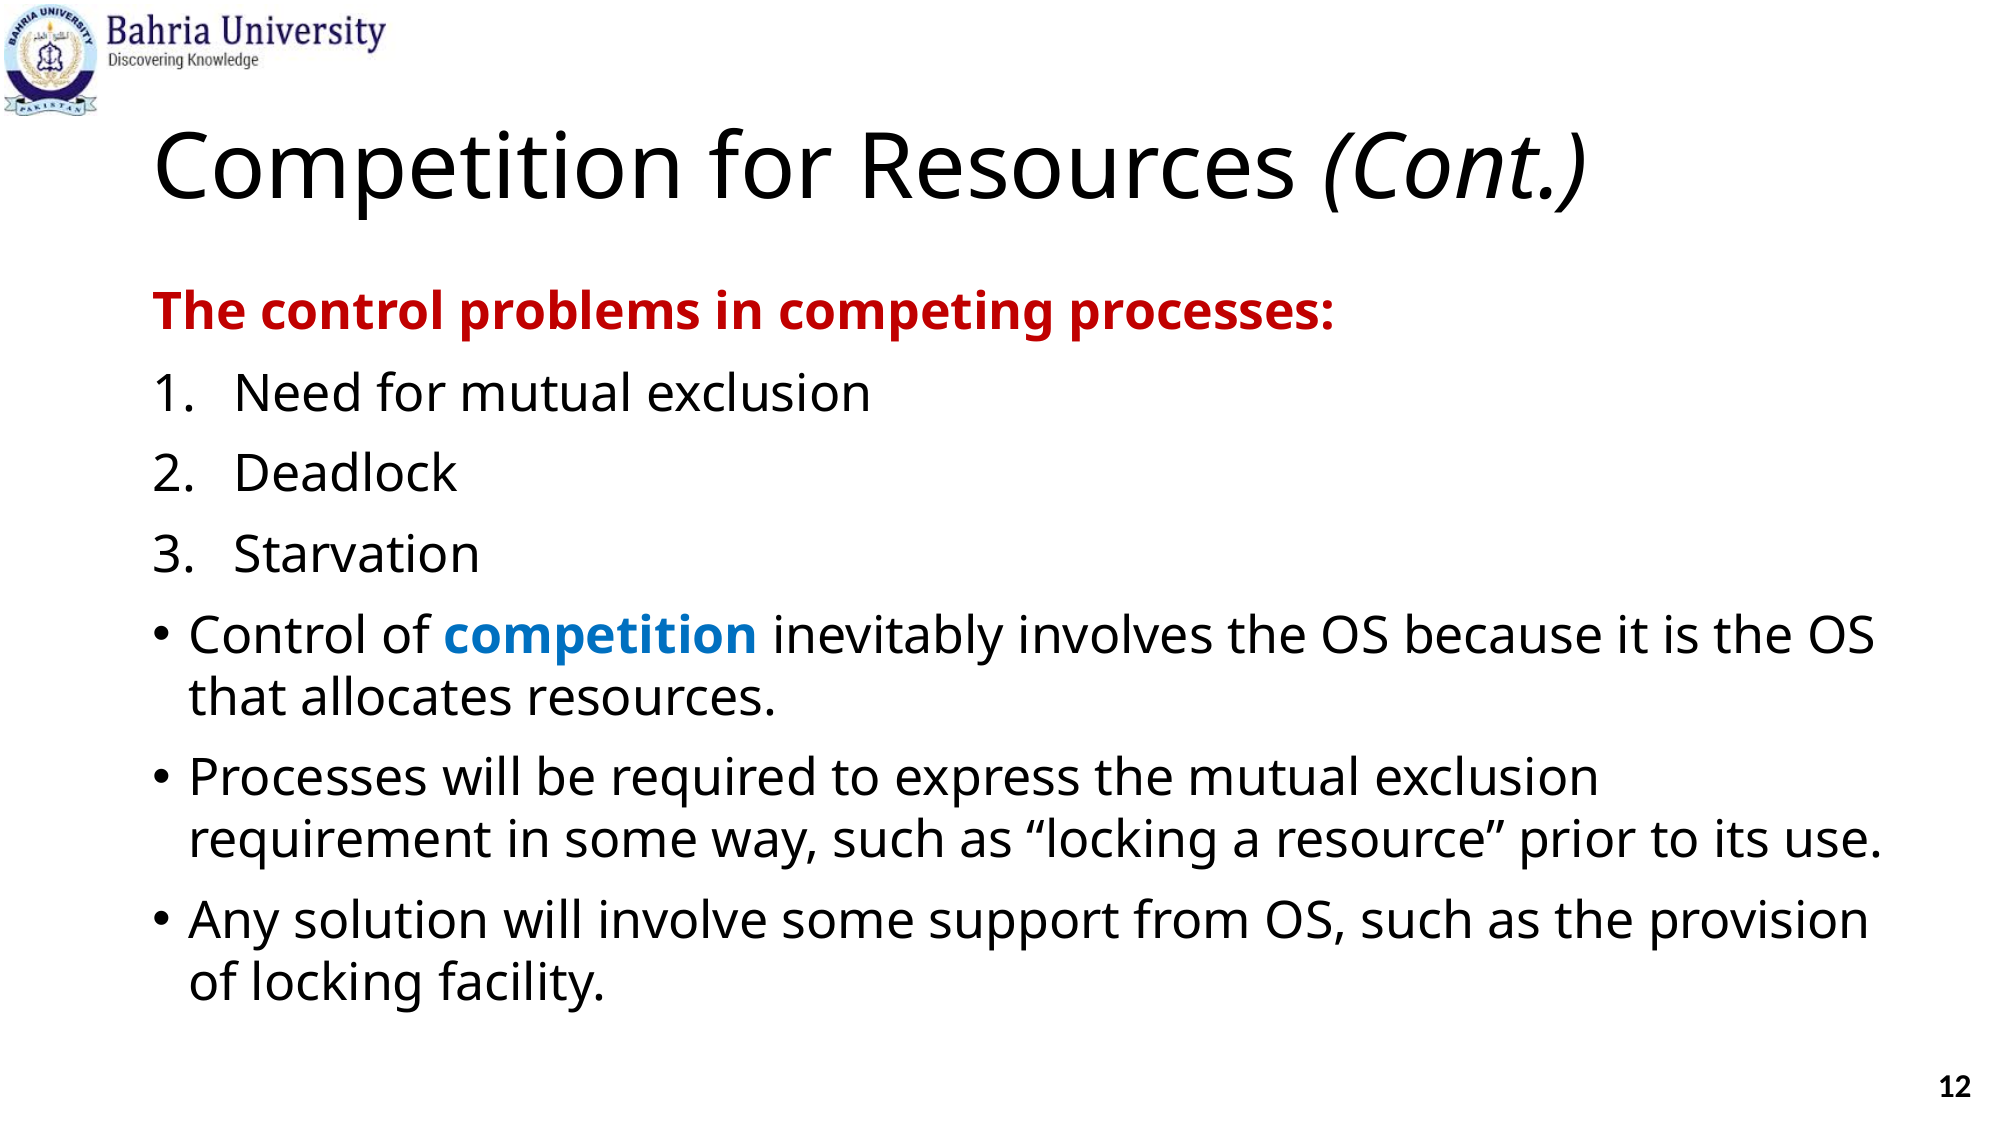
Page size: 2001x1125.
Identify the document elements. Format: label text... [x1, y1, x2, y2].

list The control problems in competing processes: Need for mutual exclusion Deadlock Starvation Control of competition inevitably involves the OS because it is the OS that allocates resources. Processes will be required to express the mutual exclusion requirement in some way, such as “locking a resource” prior to its use. Any solution will involve some support from OS, such as the provision of locking facility. [137, 277, 1915, 1089]
picture [4, 4, 400, 116]
title Competition for Resources (Cont.) [137, 59, 1863, 277]
slide_number 12 [1536, 1054, 1987, 1115]
